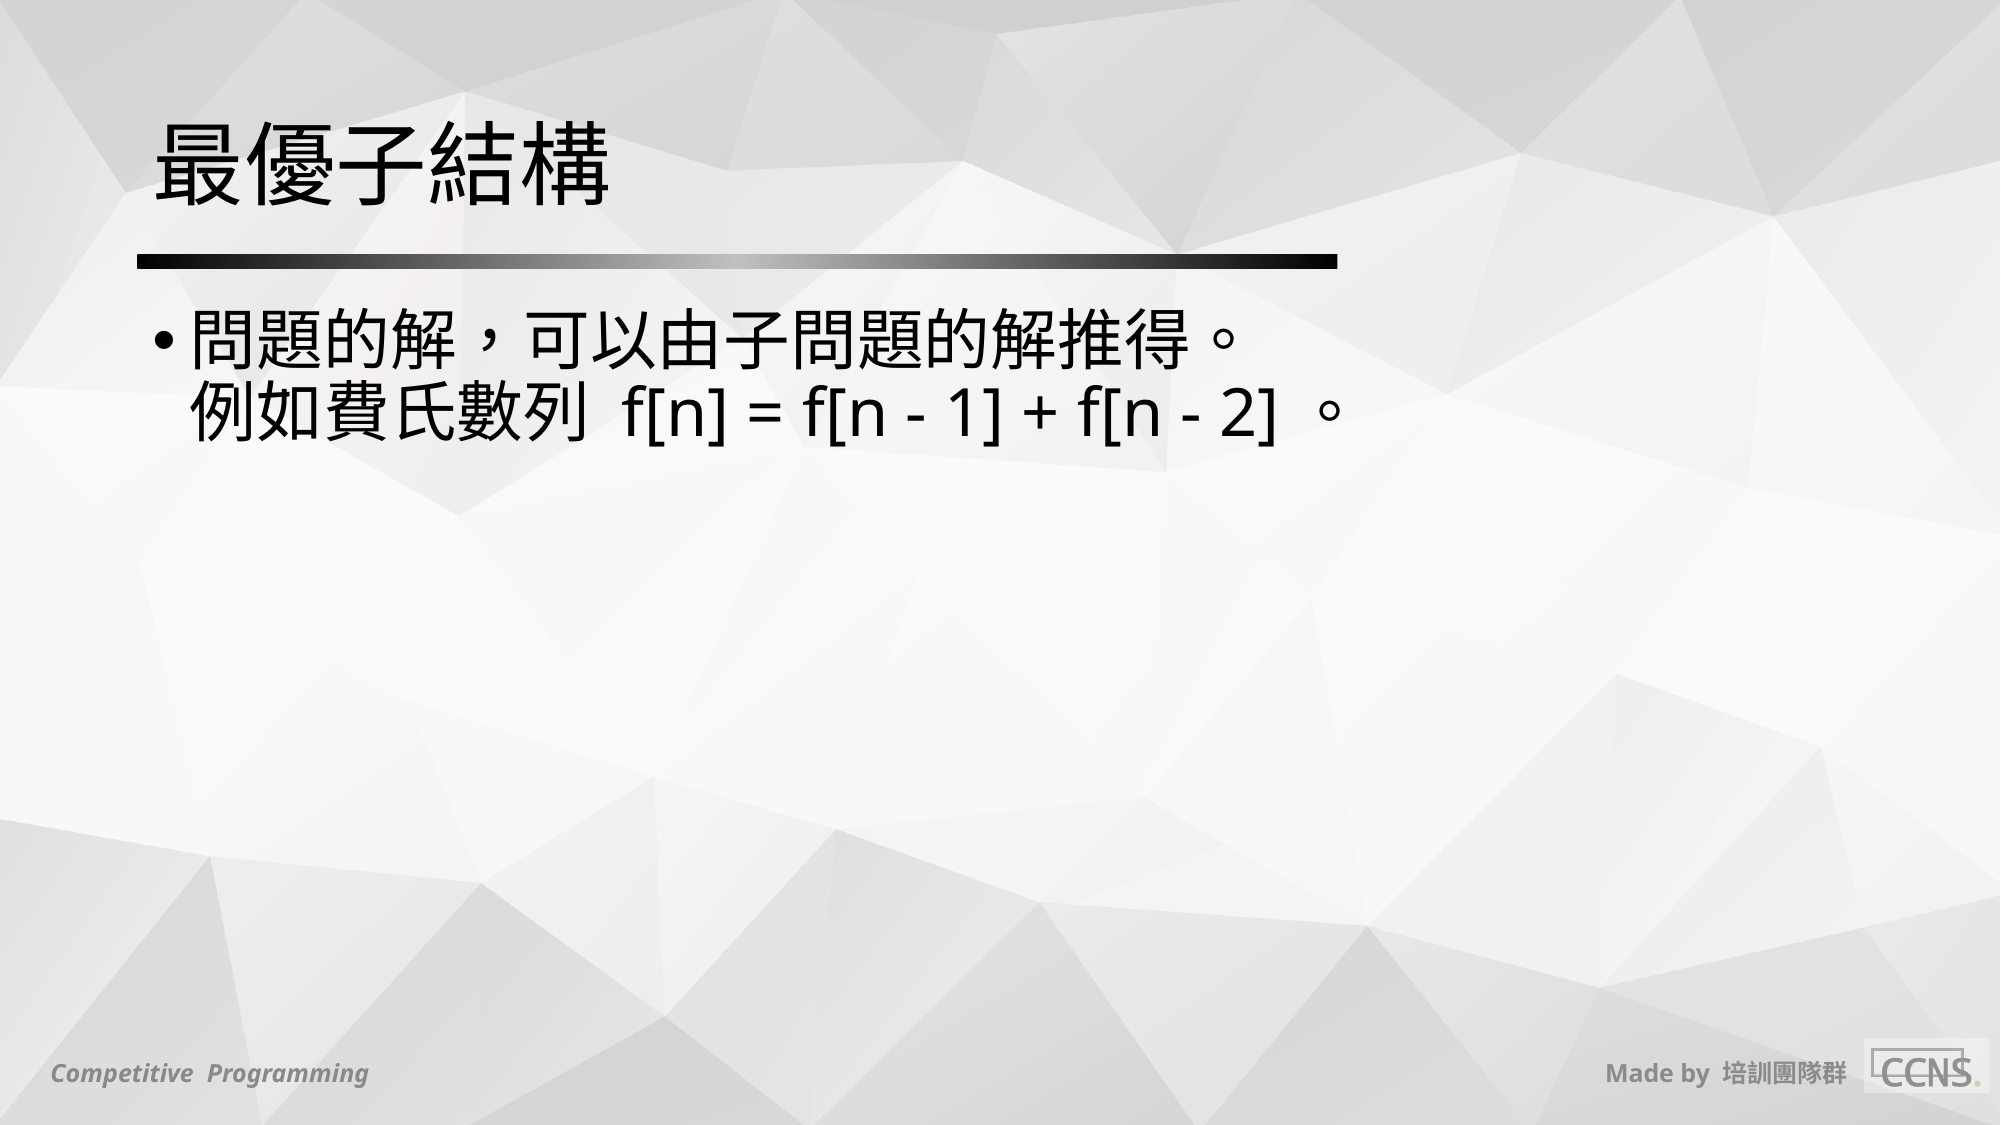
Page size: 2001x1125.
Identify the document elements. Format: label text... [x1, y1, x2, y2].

picture [0, 0, 2000, 1125]
title 最優子結構 [137, 59, 1863, 278]
list 問題的解，可以由子問題的解推得。 例如費氏數列 f[n] = f[n - 1] + f[n - 2]。 [137, 299, 1863, 1014]
